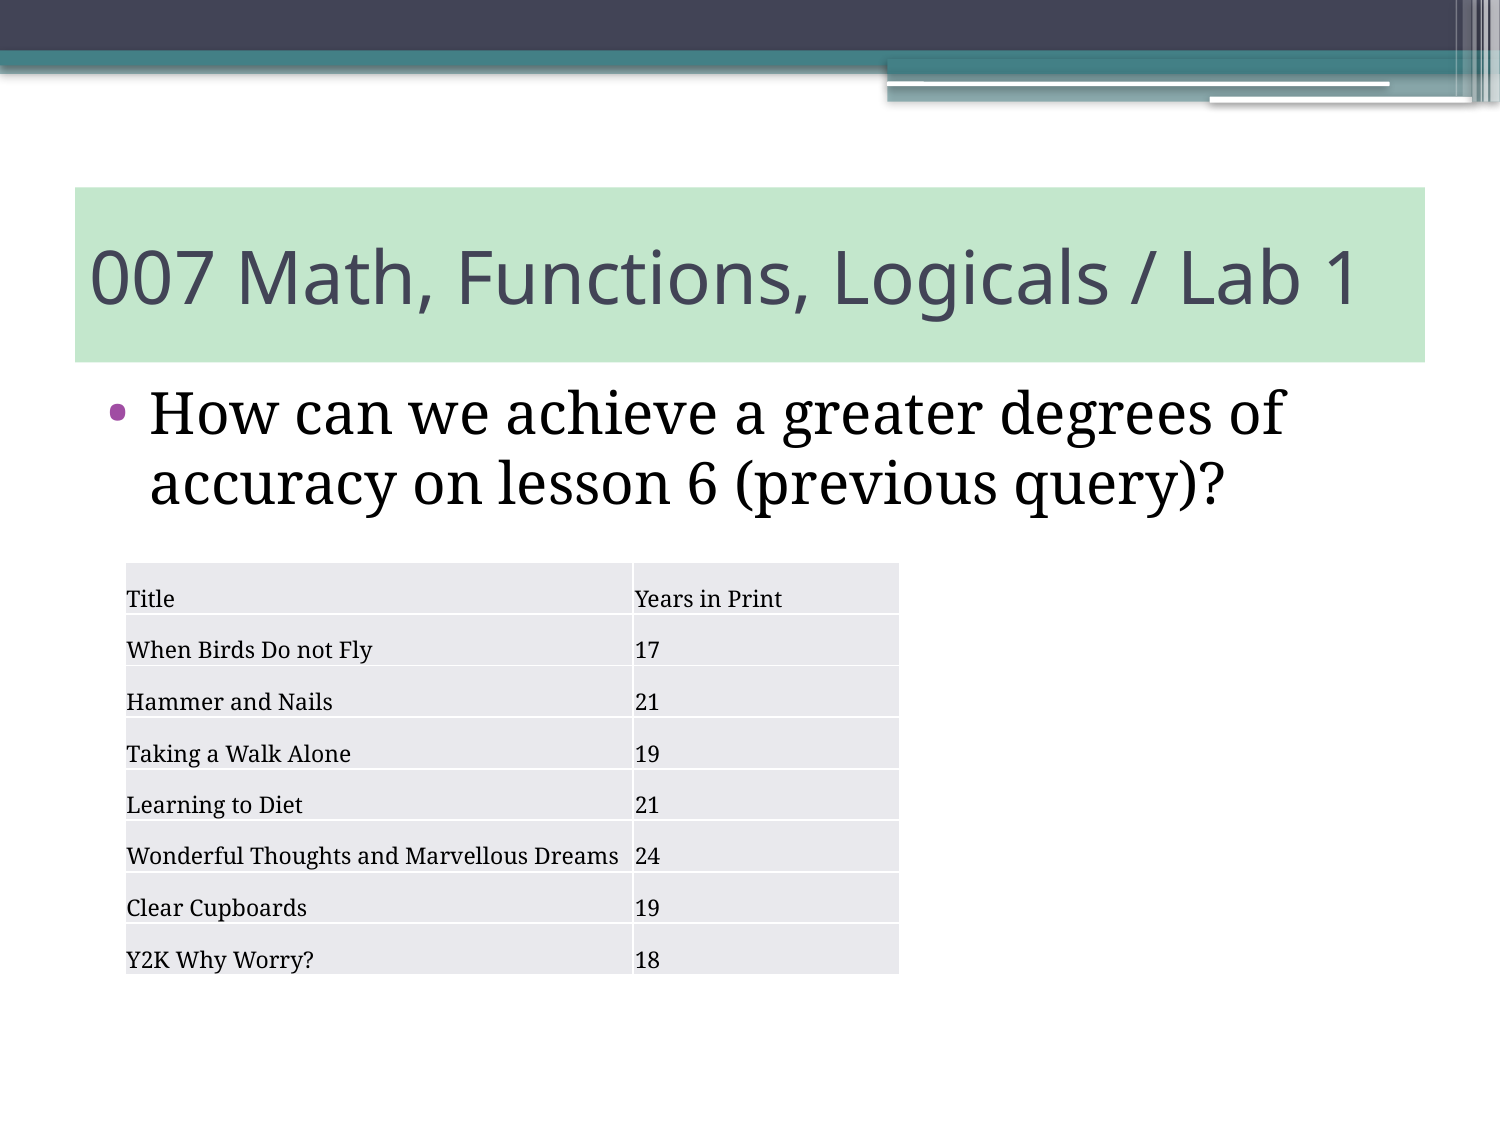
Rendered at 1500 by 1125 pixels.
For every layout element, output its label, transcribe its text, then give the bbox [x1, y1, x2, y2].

table_cell 19 [634, 718, 899, 768]
table_cell When Birds Do not Fly [126, 615, 632, 665]
list How can we achieve a greater degrees of accuracy on lesson 6 (previous query)? [75, 368, 1425, 1079]
table_cell 18 [634, 924, 899, 974]
table_cell Hammer and Nails [126, 666, 632, 716]
table_cell Learning to Diet [126, 770, 632, 819]
table_header Years in Print [634, 563, 899, 613]
table_cell 19 [634, 873, 899, 922]
table_cell Wonderful Thoughts and Marvellous Dreams [126, 821, 632, 871]
table_cell 24 [634, 821, 899, 871]
table_cell Clear Cupboards [126, 873, 632, 922]
table_cell 21 [634, 770, 899, 819]
table_cell 21 [634, 666, 899, 716]
table_cell 17 [634, 615, 899, 665]
table_header Title [126, 563, 632, 613]
table_cell Taking a Walk Alone [126, 718, 632, 768]
title 007 Math, Functions, Logicals / Lab 1 [75, 187, 1425, 363]
table_cell Y2K Why Worry? [126, 924, 632, 974]
